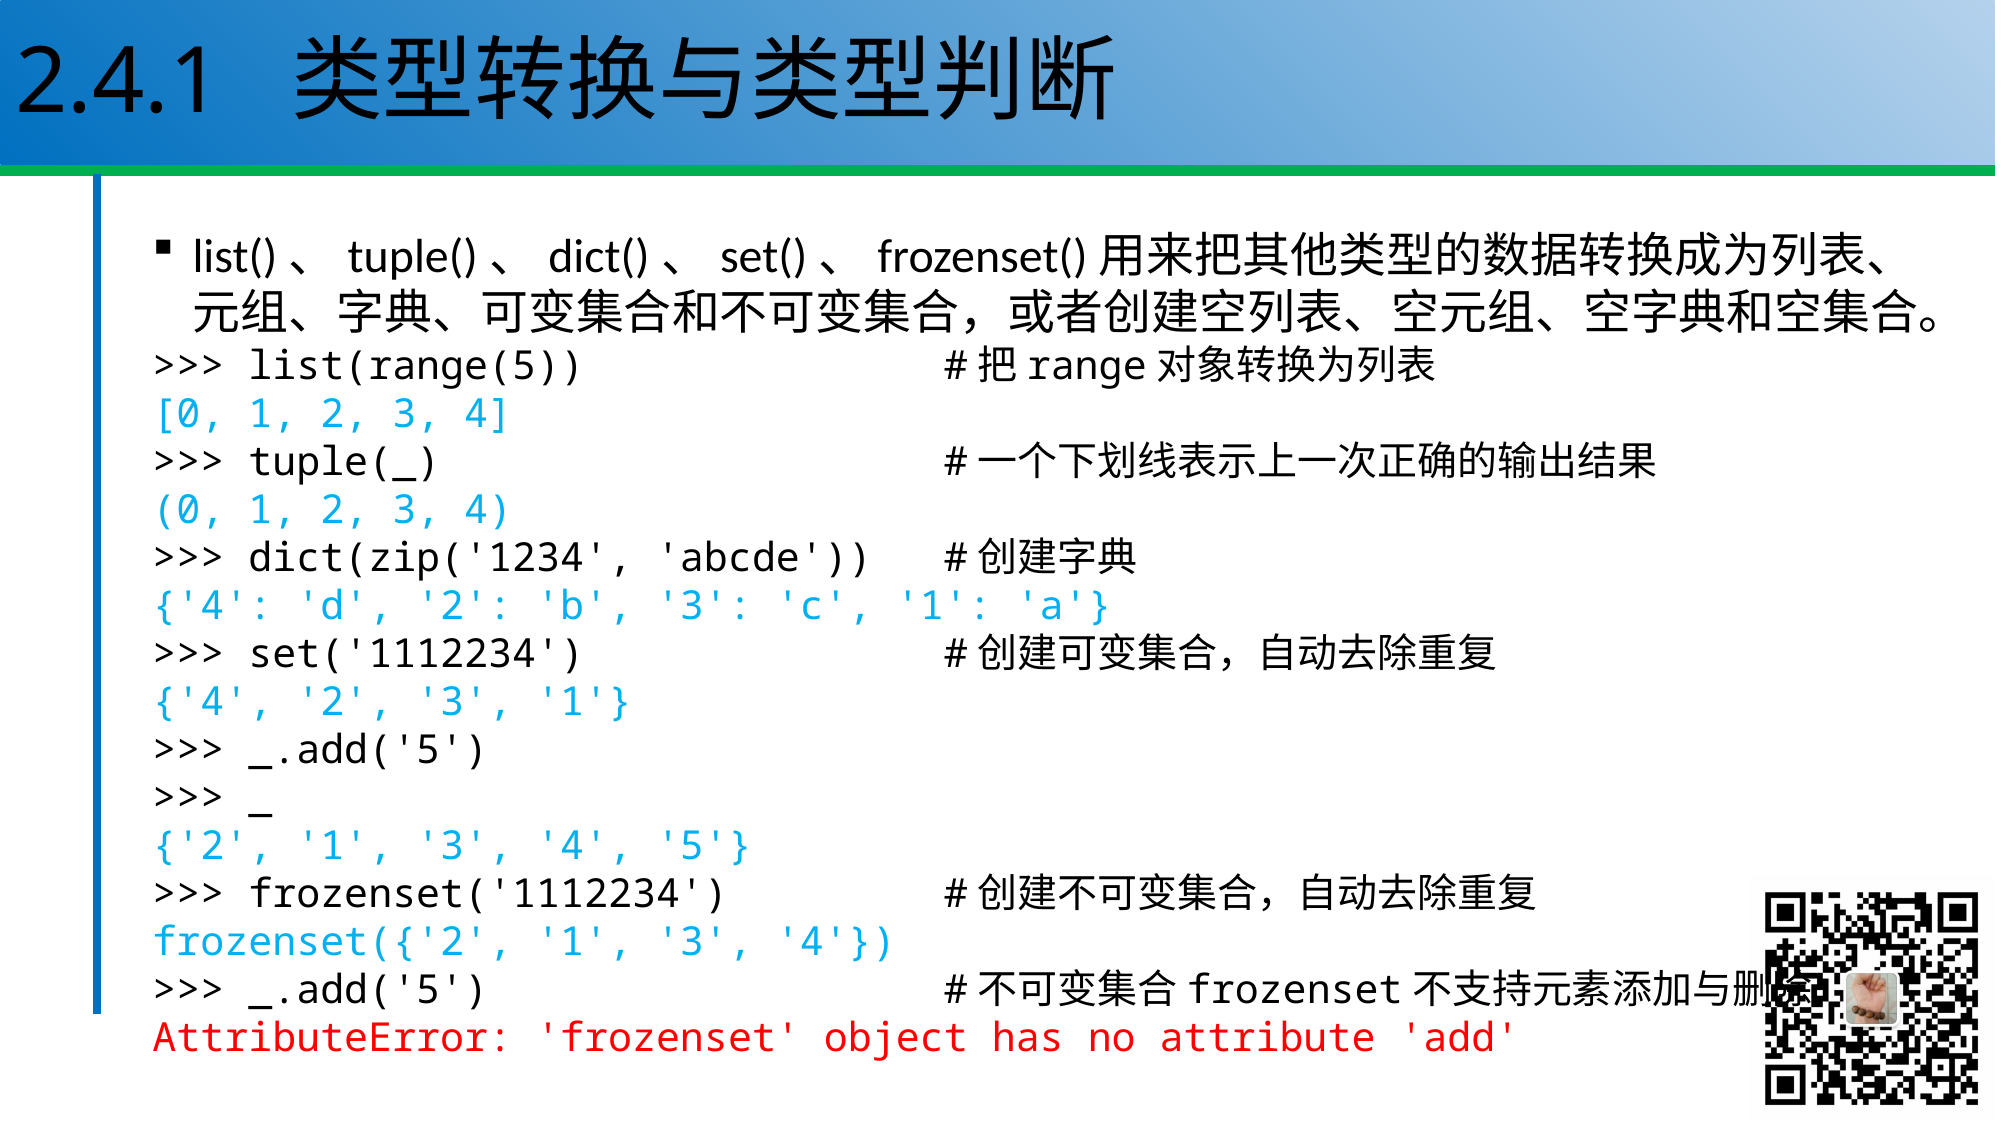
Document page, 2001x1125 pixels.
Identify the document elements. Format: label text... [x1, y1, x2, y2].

picture [1748, 875, 1995, 1122]
slide_number [1412, 1042, 1863, 1103]
list list()、tuple()、dict()、set()、frozenset()用来把其他类型的数据转换成为列表、元组、字典、可变集合和不可变集合，或者创建空列表、空元组、空字典和空集合。 >>> list(range(5)) #把range对象转换为列表 [0, 1, 2, 3, 4] >>> tuple(_) #一个下划线表示上一次正确的输出结果 (0, 1, 2, 3, 4) >>> dict(zip('1234', 'abcde')) #创建字典 {'4': 'd', '2': 'b', '3': 'c', '1': 'a'} >>> set('1112234') #创建可变集合，自动去除重复 {'4', '2', '3', '1'} >>> _.add('5') >>> _ {'2', '1', '3', '4', '5'} >>> frozenset('1112234') #创建不可变集合，自动去除重复 frozenset({'2', '1', '3', '4'}) >>> _.add('5') #不可变集合frozenset不支持元素添加与删除 AttributeError: 'frozenset' object has no attribute 'add' [137, 216, 1945, 1087]
title 2.4.1 类型转换与类型判断 [0, 0, 1995, 165]
